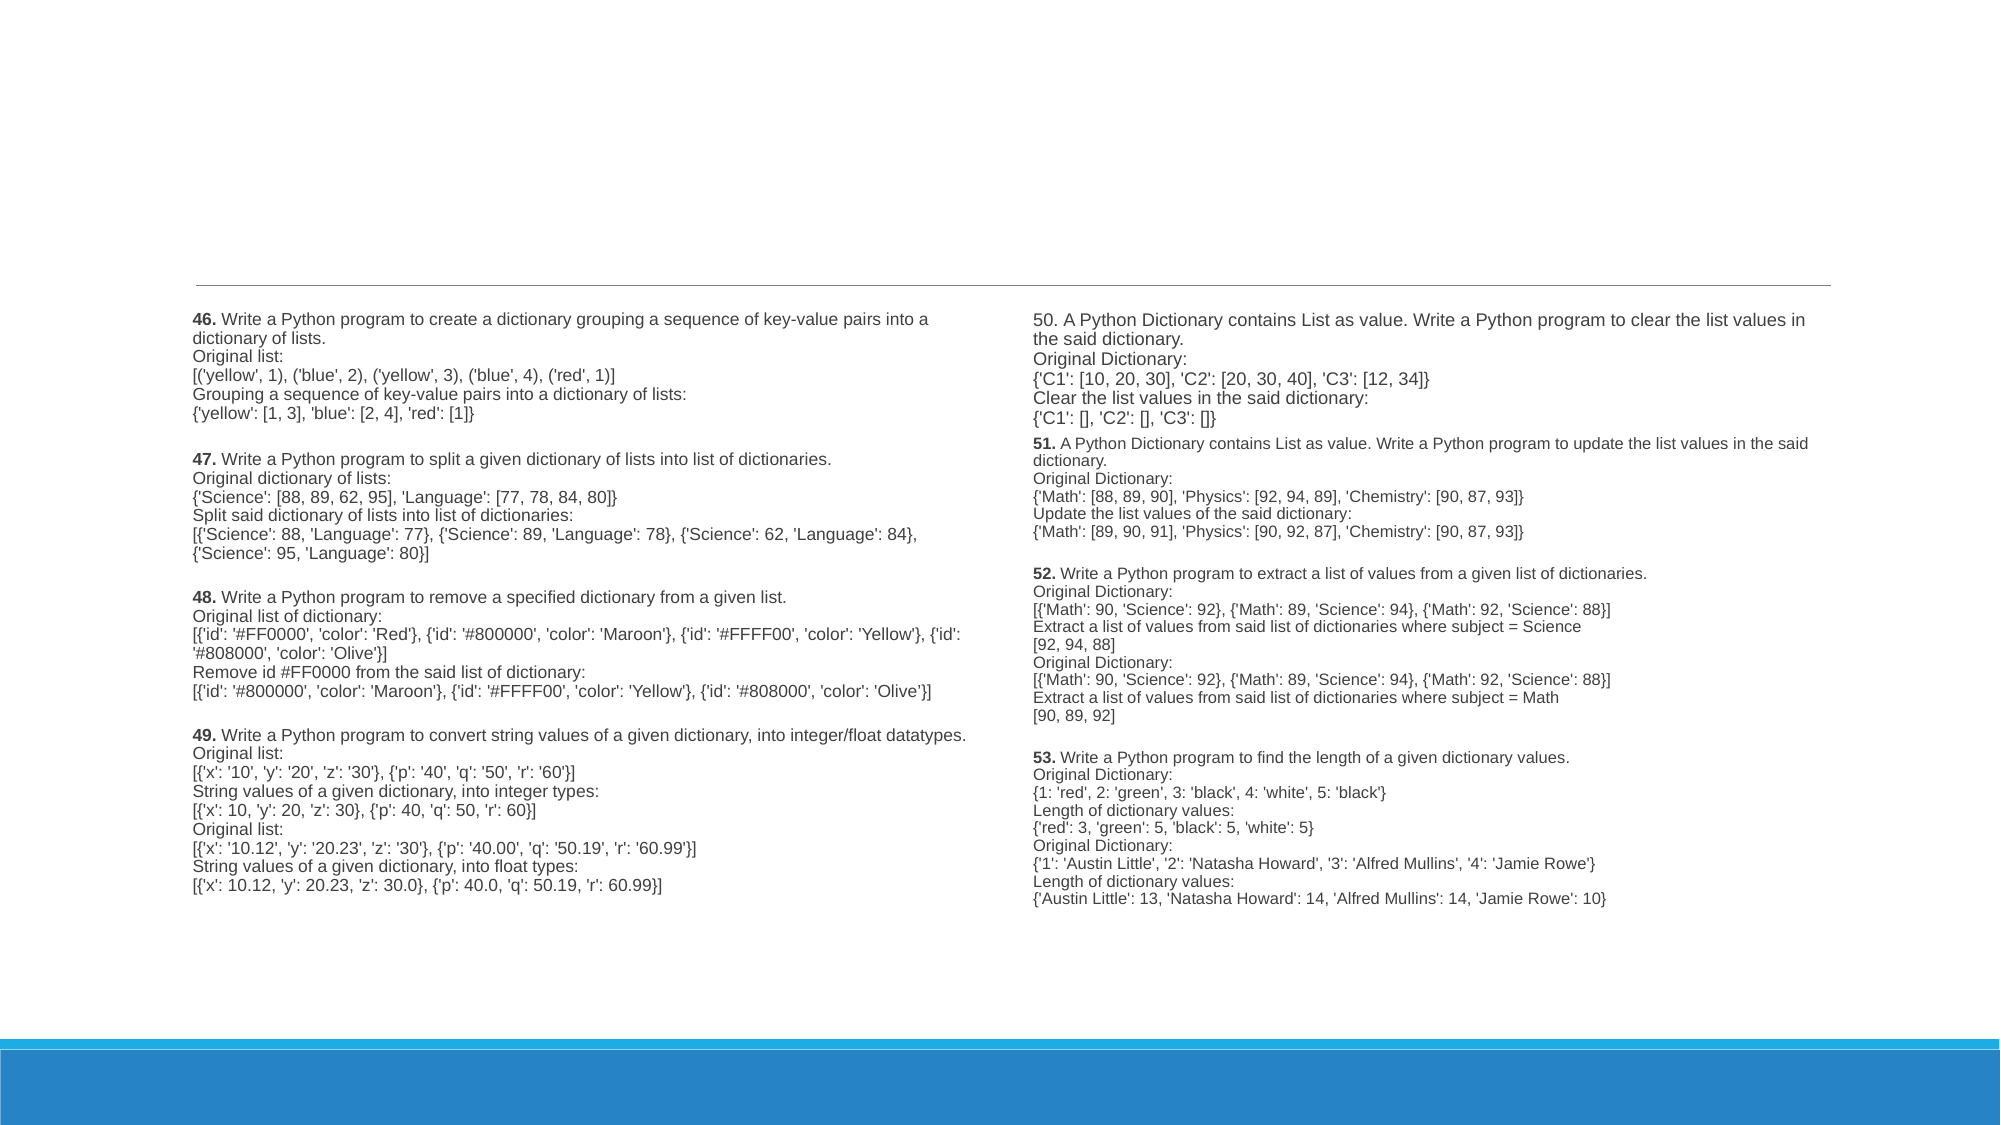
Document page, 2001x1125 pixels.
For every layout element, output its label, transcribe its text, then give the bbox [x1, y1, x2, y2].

list 46. Write a Python program to create a dictionary grouping a sequence of key-value pairs into a dictionary of lists. Original list: [('yellow', 1), ('blue', 2), ('yellow', 3), ('blue', 4), ('red', 1)] Grouping a sequence of key-value pairs into a dictionary of lists: {'yellow': [1, 3], 'blue': [2, 4], 'red': [1]} 47. Write a Python program to split a given dictionary of lists into list of dictionaries. Original dictionary of lists: {'Science': [88, 89, 62, 95], 'Language': [77, 78, 84, 80]} Split said dictionary of lists into list of dictionaries: [{'Science': 88, 'Language': 77}, {'Science': 89, 'Language': 78}, {'Science': 62, 'Language': 84}, {'Science': 95, 'Language': 80}] 48. Write a Python program to remove a specified dictionary from a given list. Original list of dictionary: [{'id': '#FF0000', 'color': 'Red'}, {'id': '#800000', 'color': 'Maroon'}, {'id': '#FFFF00', 'color': 'Yellow'}, {'id': '#808000', 'color': 'Olive'}] Remove id #FF0000 from the said list of dictionary: [{'id': '#800000', 'color': 'Maroon'}, {'id': '#FFFF00', 'color': 'Yellow'}, {'id': '#808000', 'color': 'Olive’}] 49. Write a Python program to convert string values of a given dictionary, into integer/float datatypes. Original list: [{'x': '10', 'y': '20', 'z': '30'}, {'p': '40', 'q': '50', 'r': '60'}] String values of a given dictionary, into integer types: [{'x': 10, 'y': 20, 'z': 30}, {'p': 40, 'q': 50, 'r': 60}] Original list: [{'x': '10.12', 'y': '20.23', 'z': '30'}, {'p': '40.00', 'q': '50.19', 'r': '60.99'}] String values of a given dictionary, into float types: [{'x': 10.12, 'y': 20.23, 'z': 30.0}, {'p': 40.0, 'q': 50.19, 'r': 60.99}] [180, 302, 990, 963]
list 50. A Python Dictionary contains List as value. Write a Python program to clear the list values in the said dictionary. Original Dictionary: {'C1': [10, 20, 30], 'C2': [20, 30, 40], 'C3': [12, 34]} Clear the list values in the said dictionary: {'C1': [], 'C2': [], 'C3': []} 51. A Python Dictionary contains List as value. Write a Python program to update the list values in the said dictionary. Original Dictionary: {'Math': [88, 89, 90], 'Physics': [92, 94, 89], 'Chemistry': [90, 87, 93]} Update the list values of the said dictionary: {'Math': [89, 90, 91], 'Physics': [90, 92, 87], 'Chemistry': [90, 87, 93]} 52. Write a Python program to extract a list of values from a given list of dictionaries. Original Dictionary: [{'Math': 90, 'Science': 92}, {'Math': 89, 'Science': 94}, {'Math': 92, 'Science': 88}] Extract a list of values from said list of dictionaries where subject = Science [92, 94, 88] Original Dictionary: [{'Math': 90, 'Science': 92}, {'Math': 89, 'Science': 94}, {'Math': 92, 'Science': 88}] Extract a list of values from said list of dictionaries where subject = Math [90, 89, 92] 53. Write a Python program to find the length of a given dictionary values. Original Dictionary: {1: 'red', 2: 'green', 3: 'black', 4: 'white', 5: 'black'} Length of dictionary values: {'red': 3, 'green': 5, 'black': 5, 'white': 5} Original Dictionary: {'1': 'Austin Little', '2': 'Natasha Howard', '3': 'Alfred Mullins', '4': 'Jamie Rowe'} Length of dictionary values: {'Austin Little': 13, 'Natasha Howard': 14, 'Alfred Mullins': 14, 'Jamie Rowe': 10} [1020, 302, 1830, 963]
